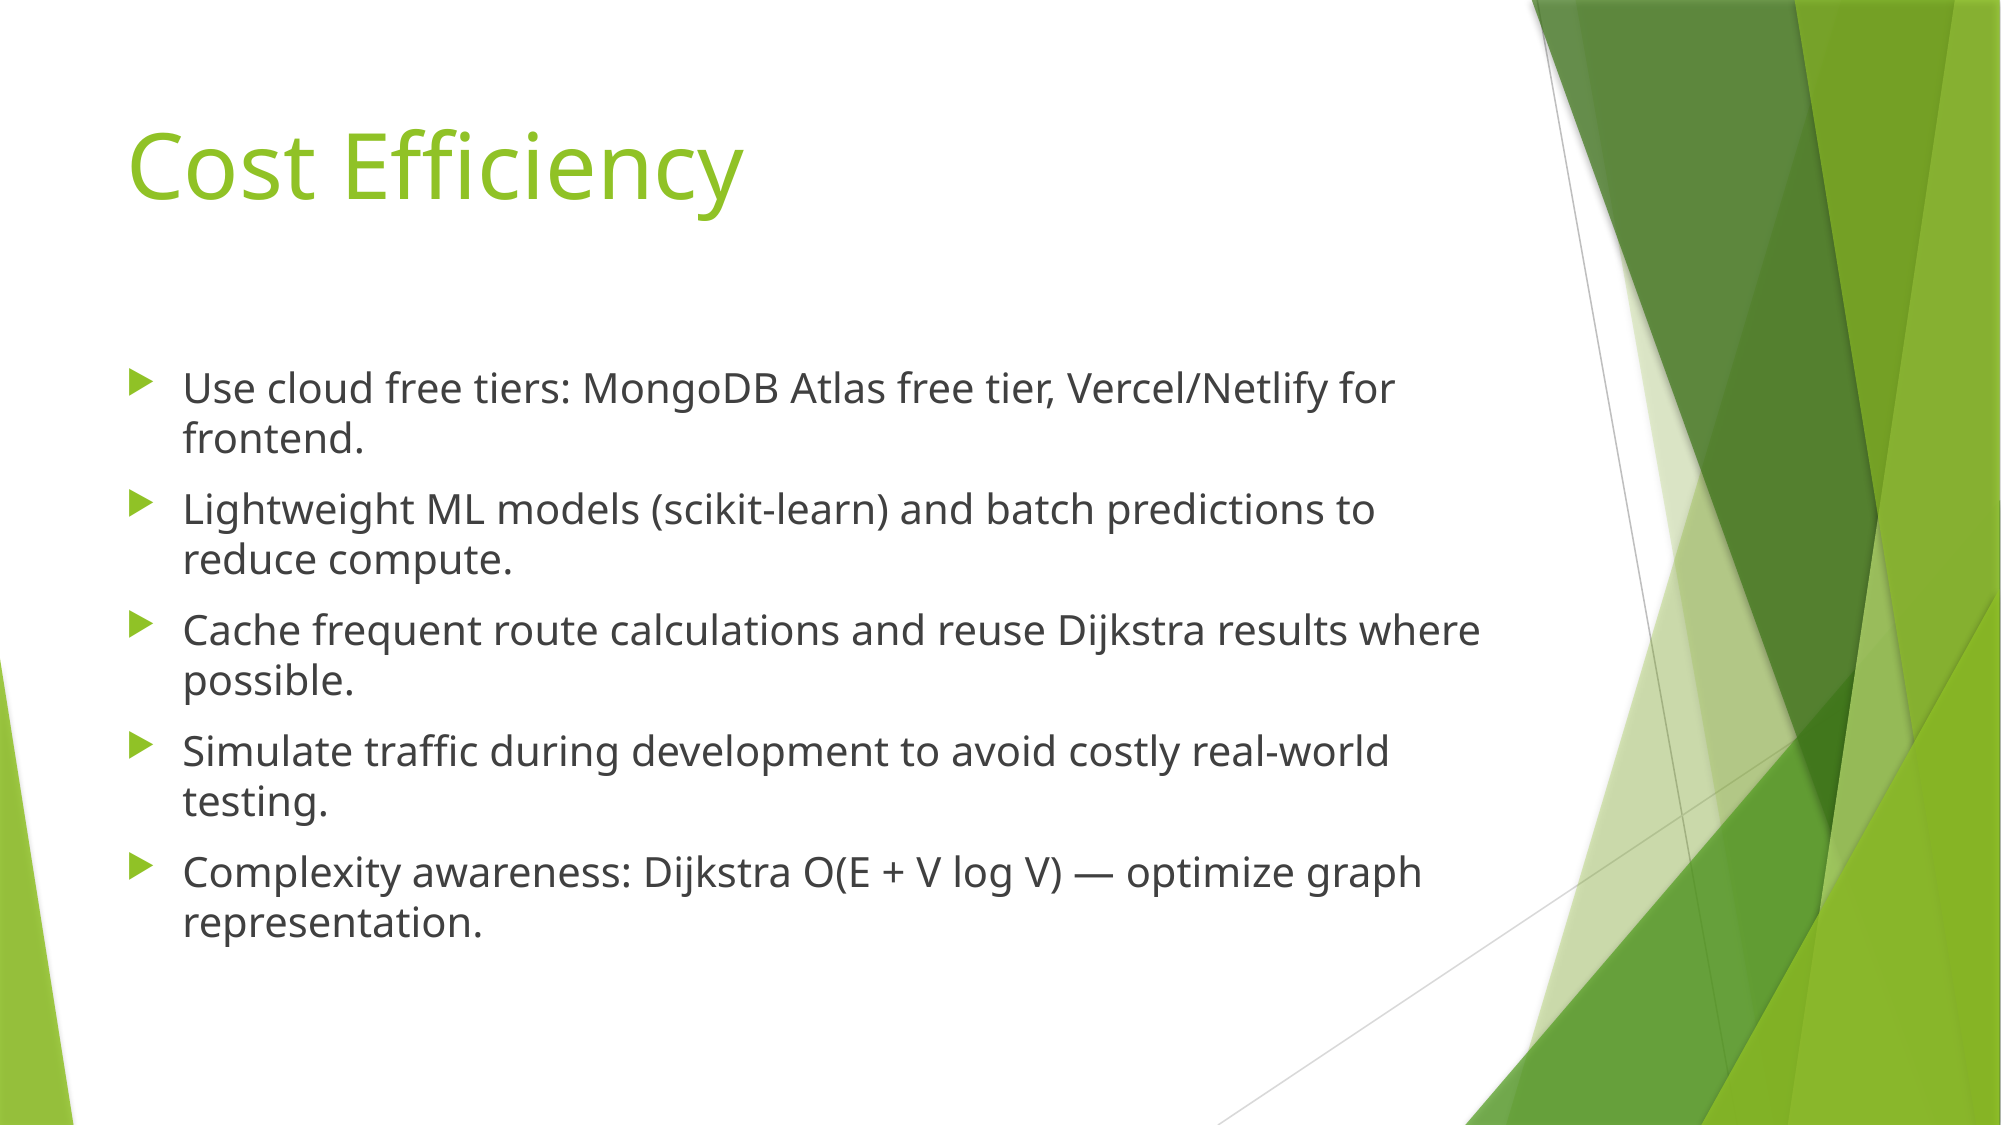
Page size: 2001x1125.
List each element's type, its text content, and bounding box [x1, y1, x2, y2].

list Use cloud free tiers: MongoDB Atlas free tier, Vercel/Netlify for frontend. Lightweight ML models (scikit-learn) and batch predictions to reduce compute. Cache frequent route calculations and reuse Dijkstra results where possible. Simulate traffic during development to avoid costly real-world testing. Complexity awareness: Dijkstra O(E + V log V) — optimize graph representation. [111, 354, 1522, 992]
title Cost Efficiency [111, 99, 1522, 317]
